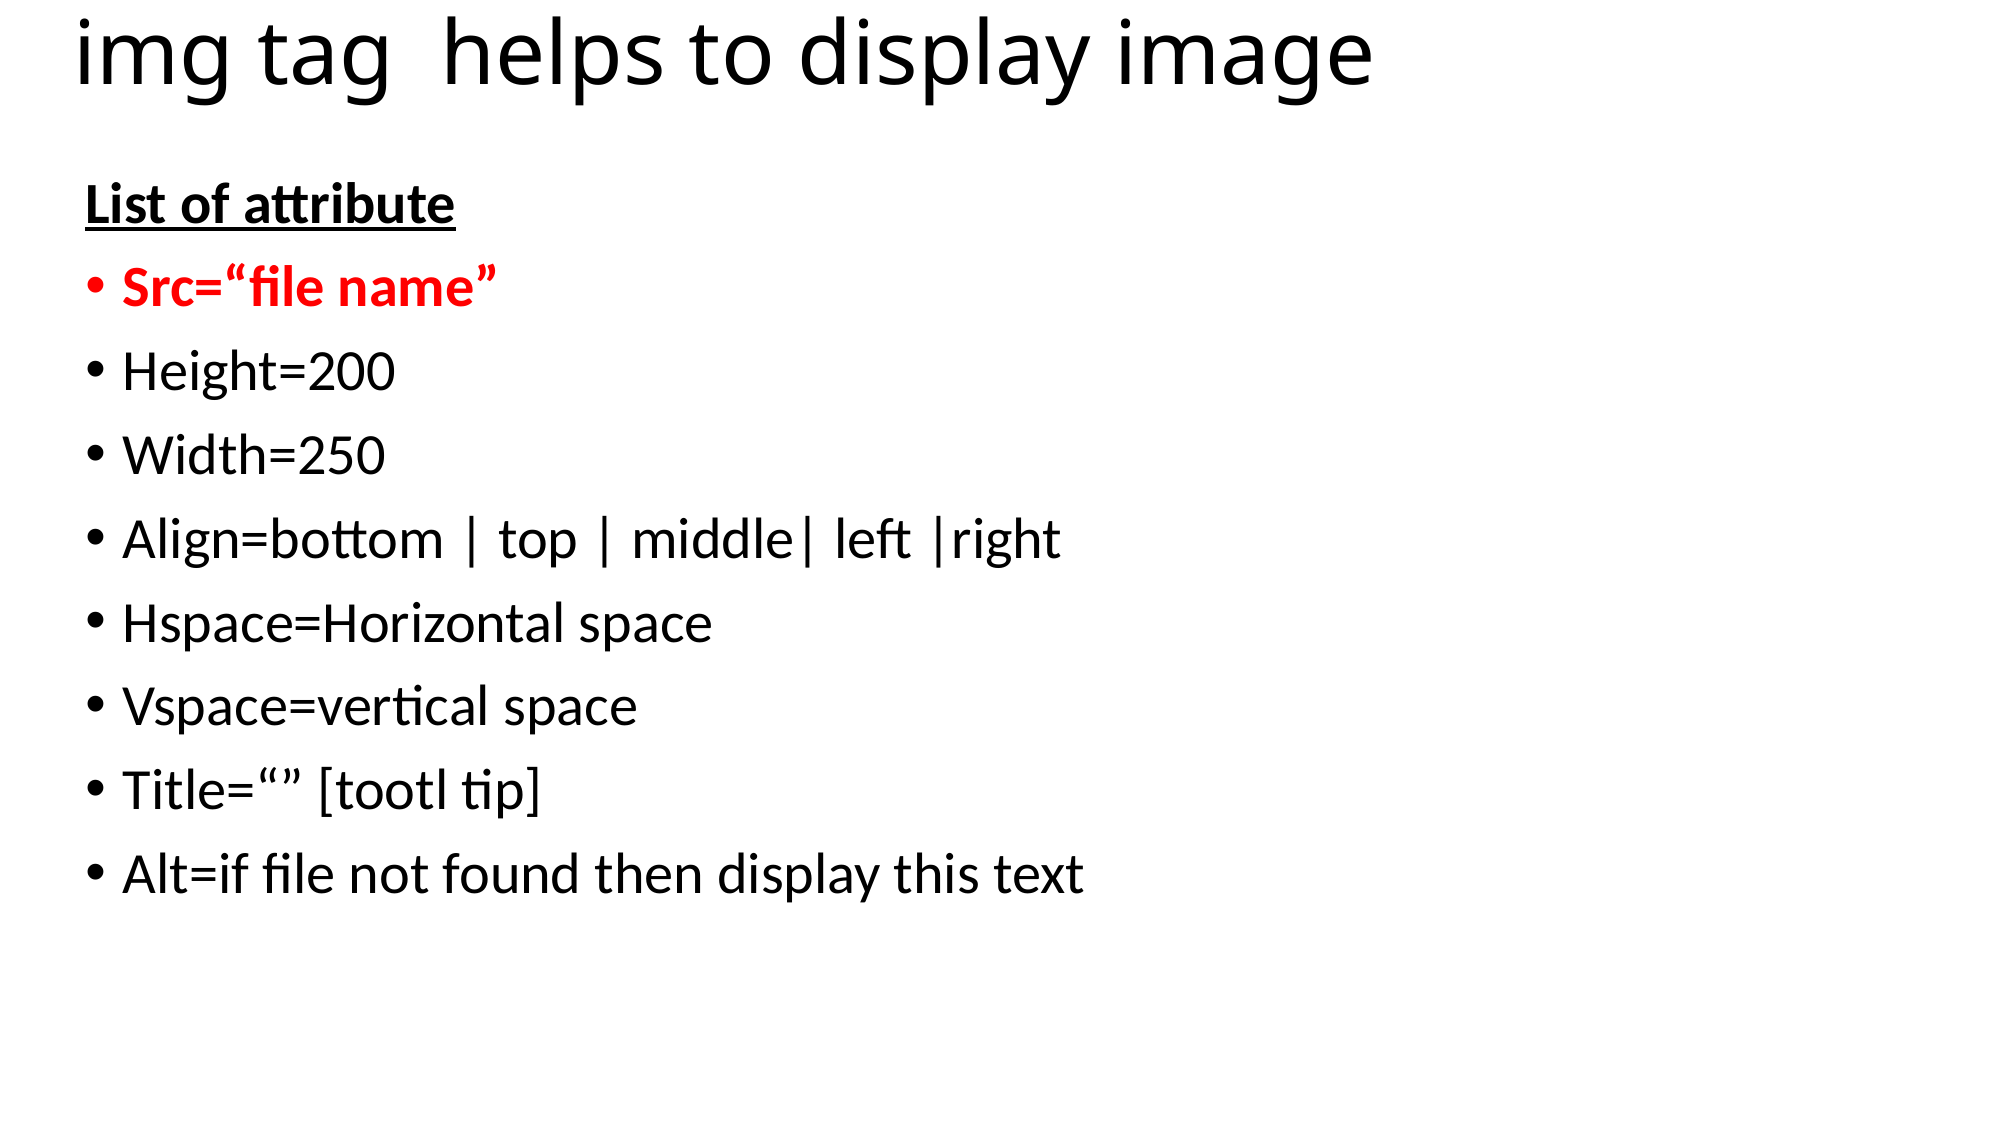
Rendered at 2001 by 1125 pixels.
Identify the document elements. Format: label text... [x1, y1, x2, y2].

list List of attribute Src=“file name” Height=200 Width=250 Align=bottom | top | middle| left |right Hspace=Horizontal space Vspace=vertical space Title=“” [tootl tip] Alt=if file not found then display this text [70, 165, 1863, 1017]
title img tag helps to display image [58, 0, 1863, 112]
